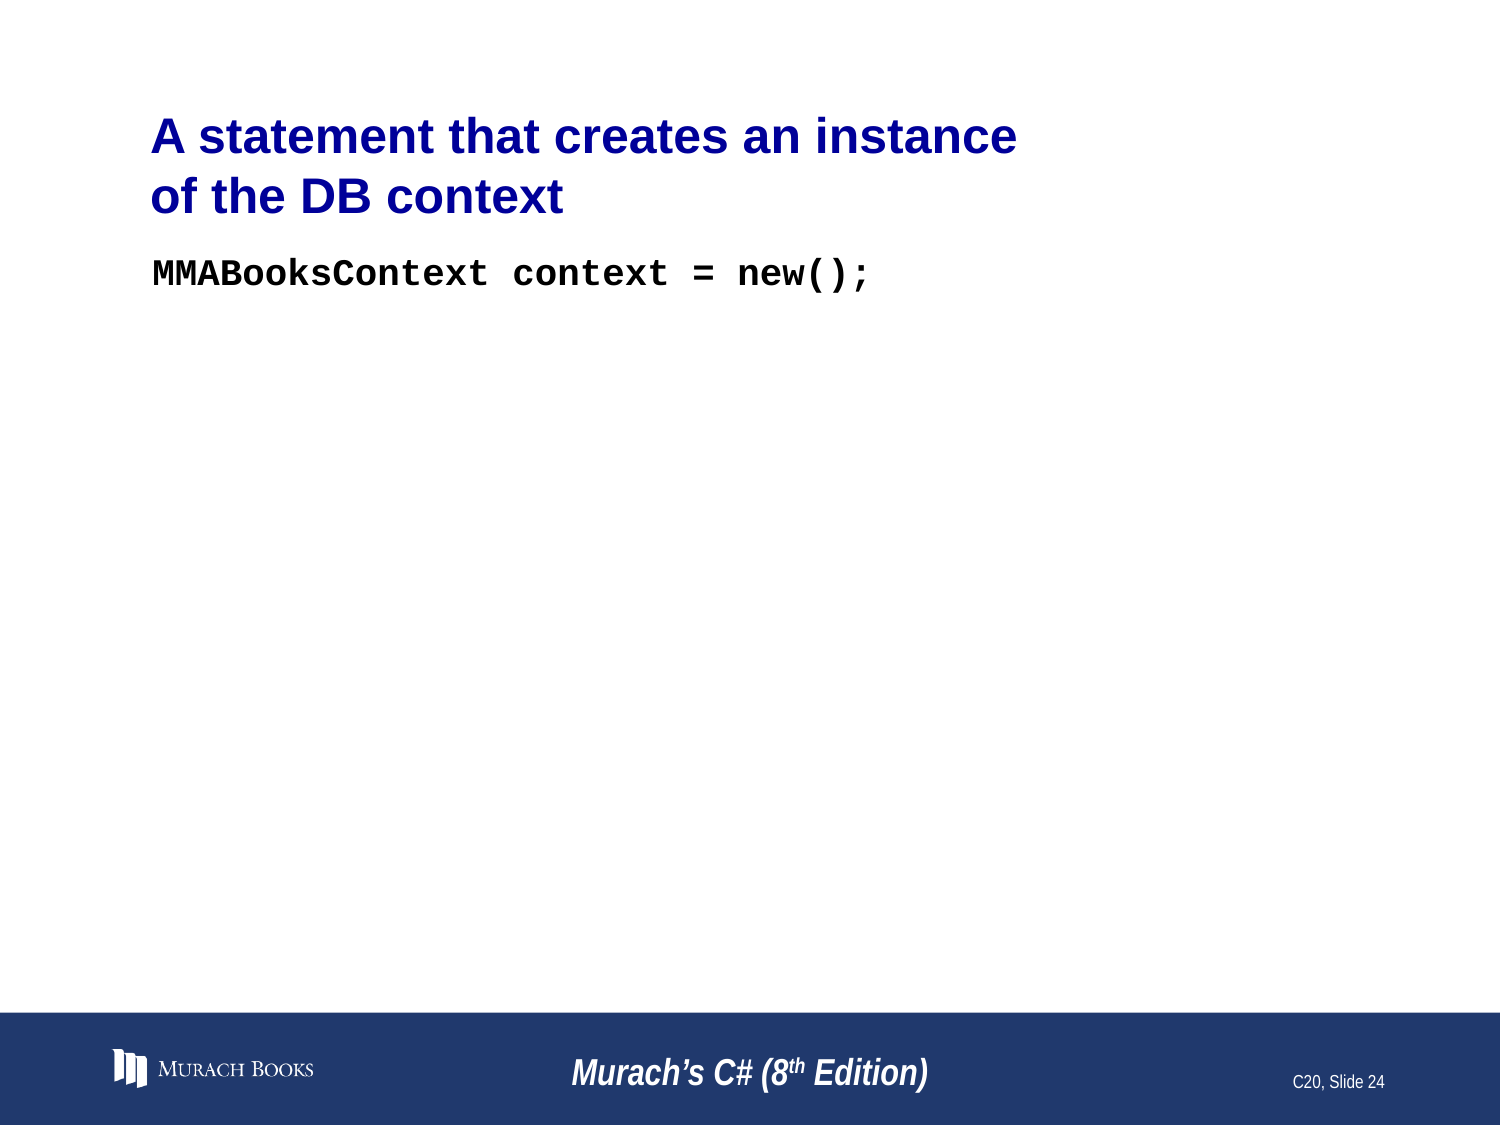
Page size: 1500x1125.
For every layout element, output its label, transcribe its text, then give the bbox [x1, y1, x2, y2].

slide_number Murach’s C# (8th Edition) [450, 1025, 1050, 1100]
list MMABooksContext context = new(); [137, 239, 1350, 978]
footer [12, 1025, 450, 1100]
slide_number C20, Slide 24 [1087, 1025, 1400, 1100]
title A statement that creates an instance of the DB context [150, 102, 1350, 224]
